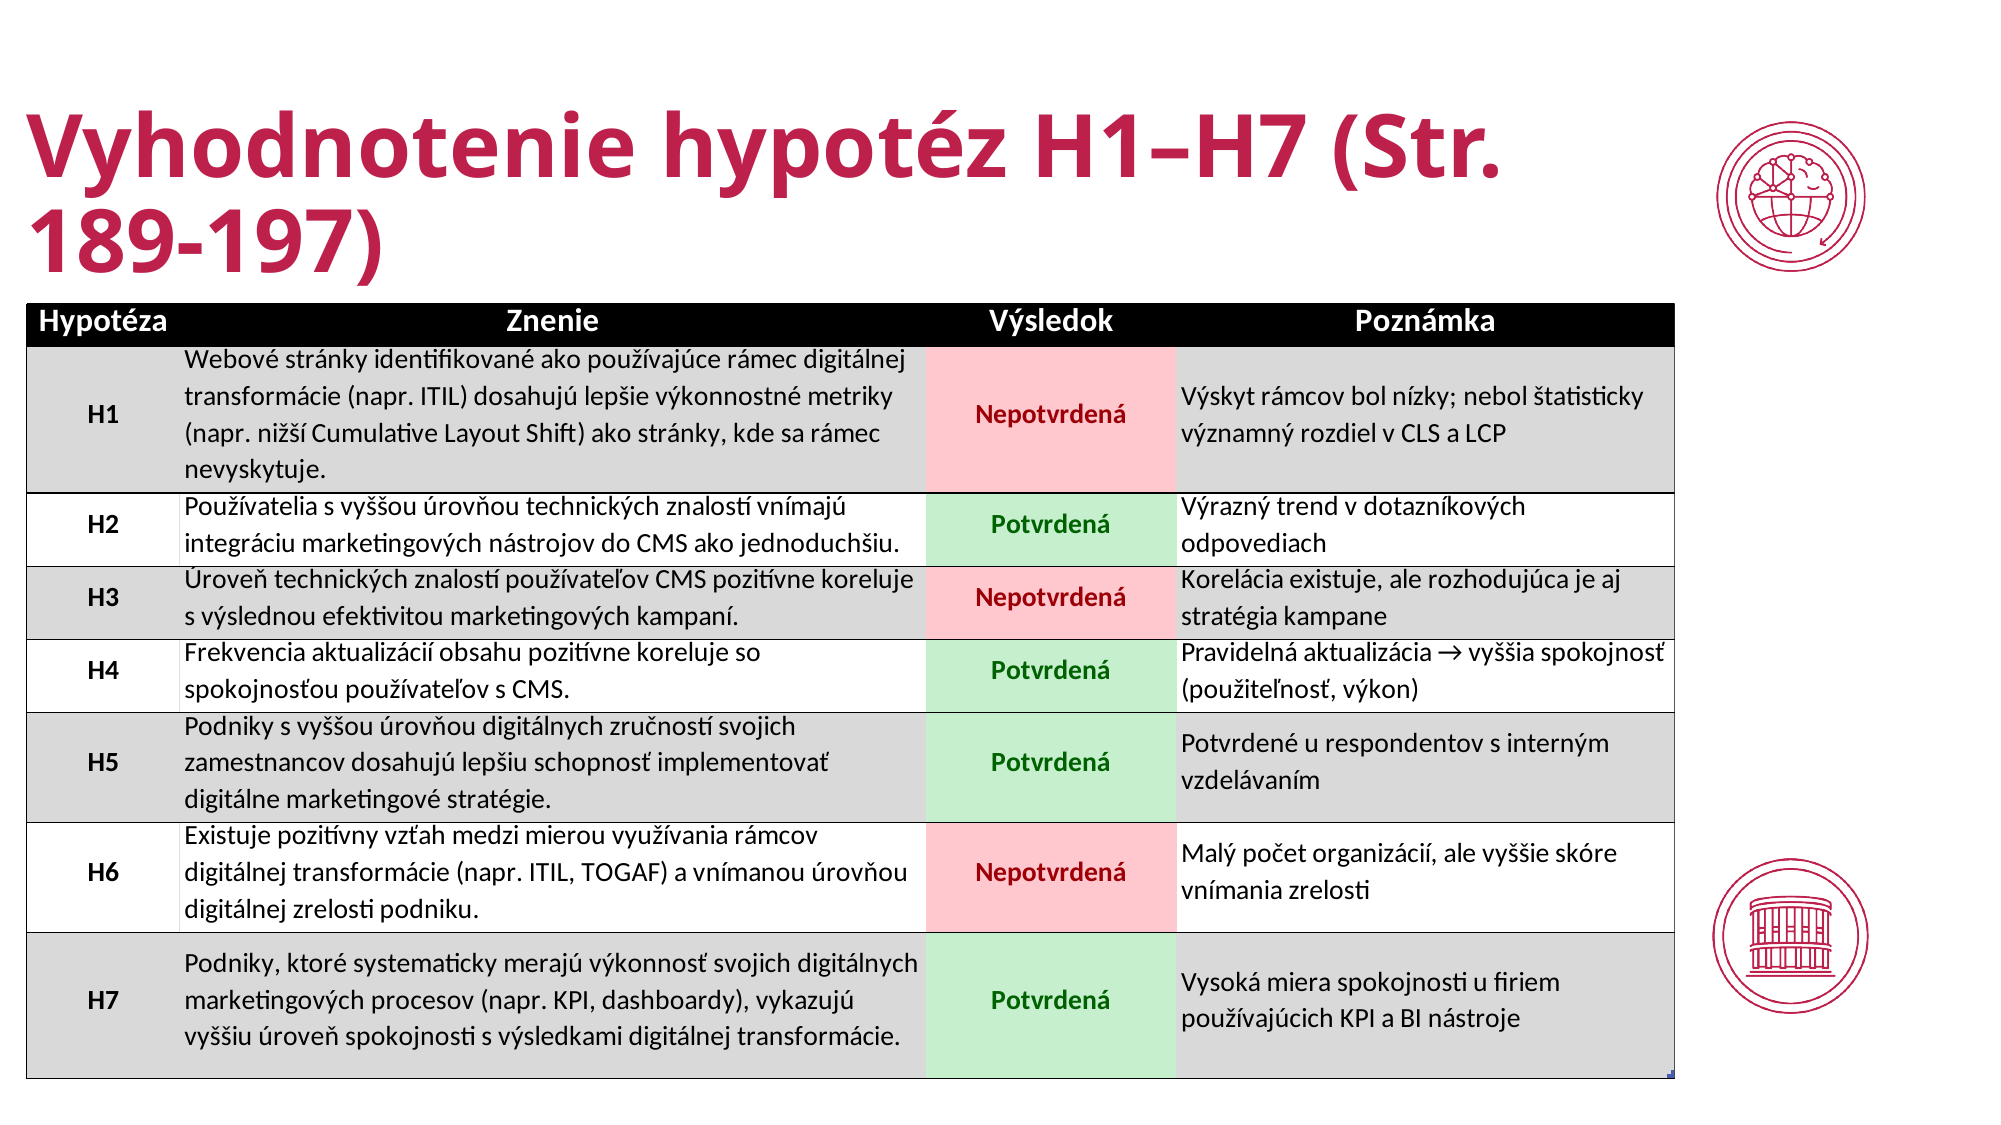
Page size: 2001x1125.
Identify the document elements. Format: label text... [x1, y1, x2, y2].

picture [1717, 121, 1866, 272]
picture [1712, 858, 1869, 1014]
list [26, 303, 1676, 1080]
title Vyhodnotenie hypotéz H1–H7 (Str. 189-197) [26, 116, 1717, 278]
